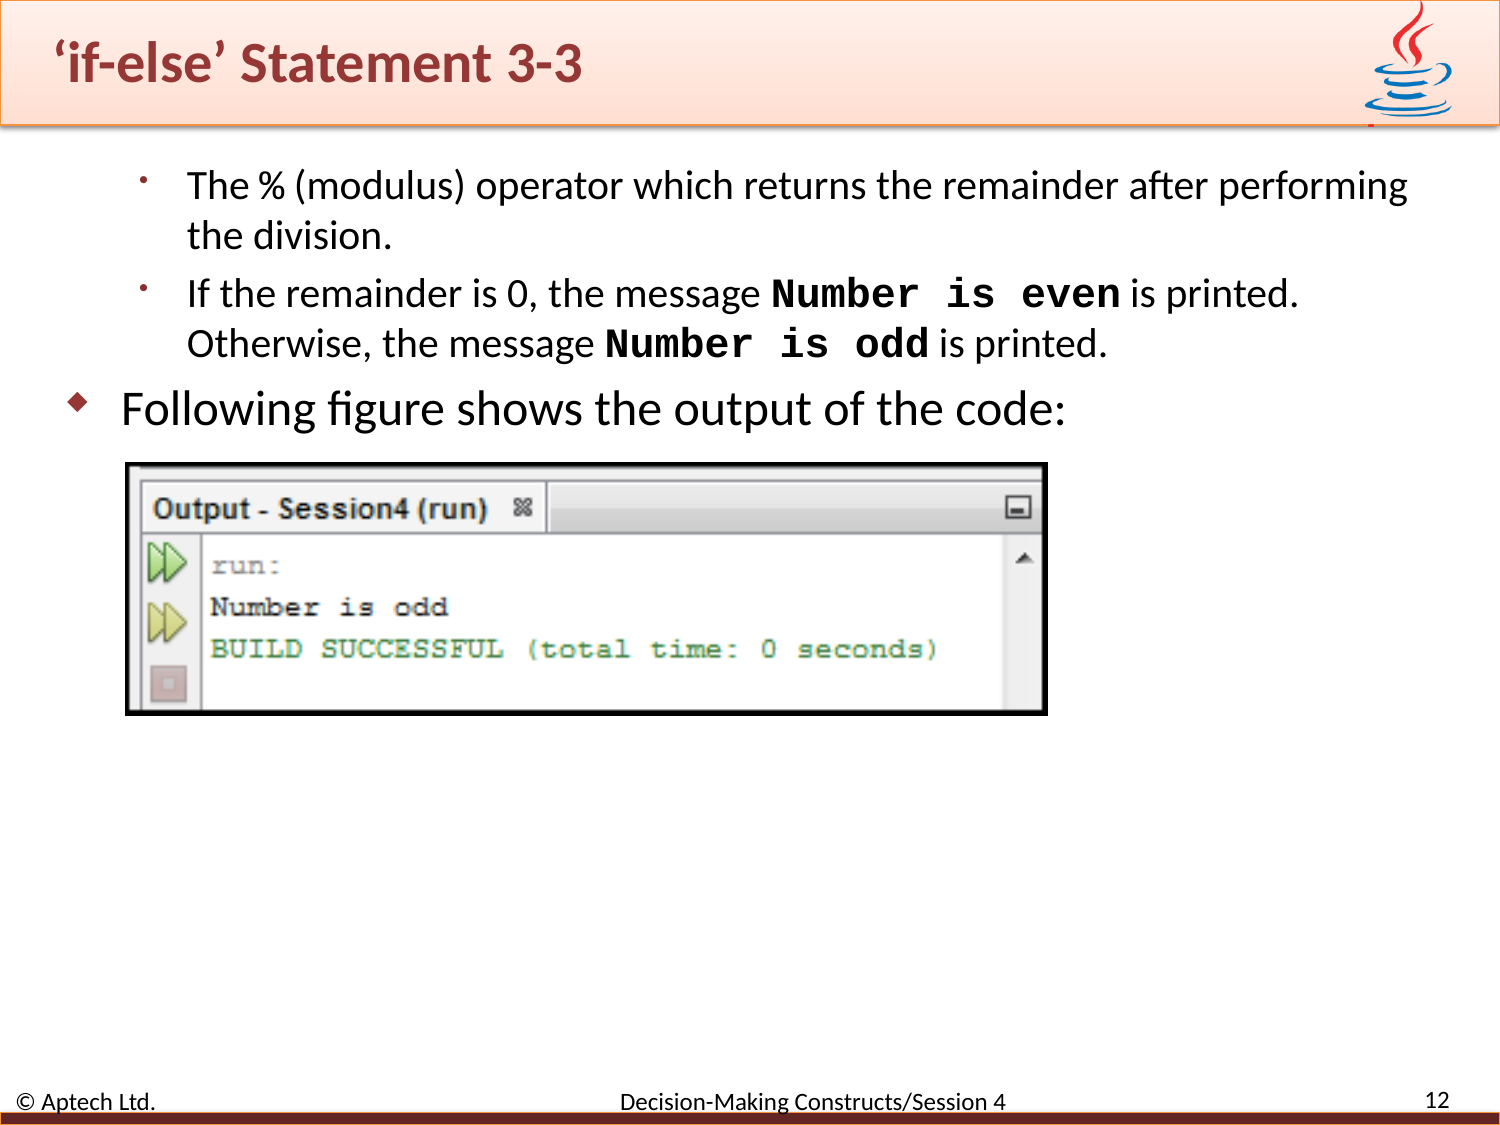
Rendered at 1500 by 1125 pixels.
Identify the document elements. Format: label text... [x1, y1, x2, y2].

title ‘if-else’ Statement 3-3 [37, 24, 1288, 93]
list The % (modulus) operator which returns the remainder after performing the division. If the remainder is 0, the message Number is even is printed. Otherwise, the message Number is odd is printed. Following figure shows the output of the code: [49, 149, 1463, 1013]
slide_number 12 [1337, 1084, 1465, 1113]
footer © Aptech Ltd. Decision-Making Constructs/Session 4 [0, 1087, 1325, 1113]
picture [124, 462, 1048, 717]
picture [1362, 0, 1454, 127]
